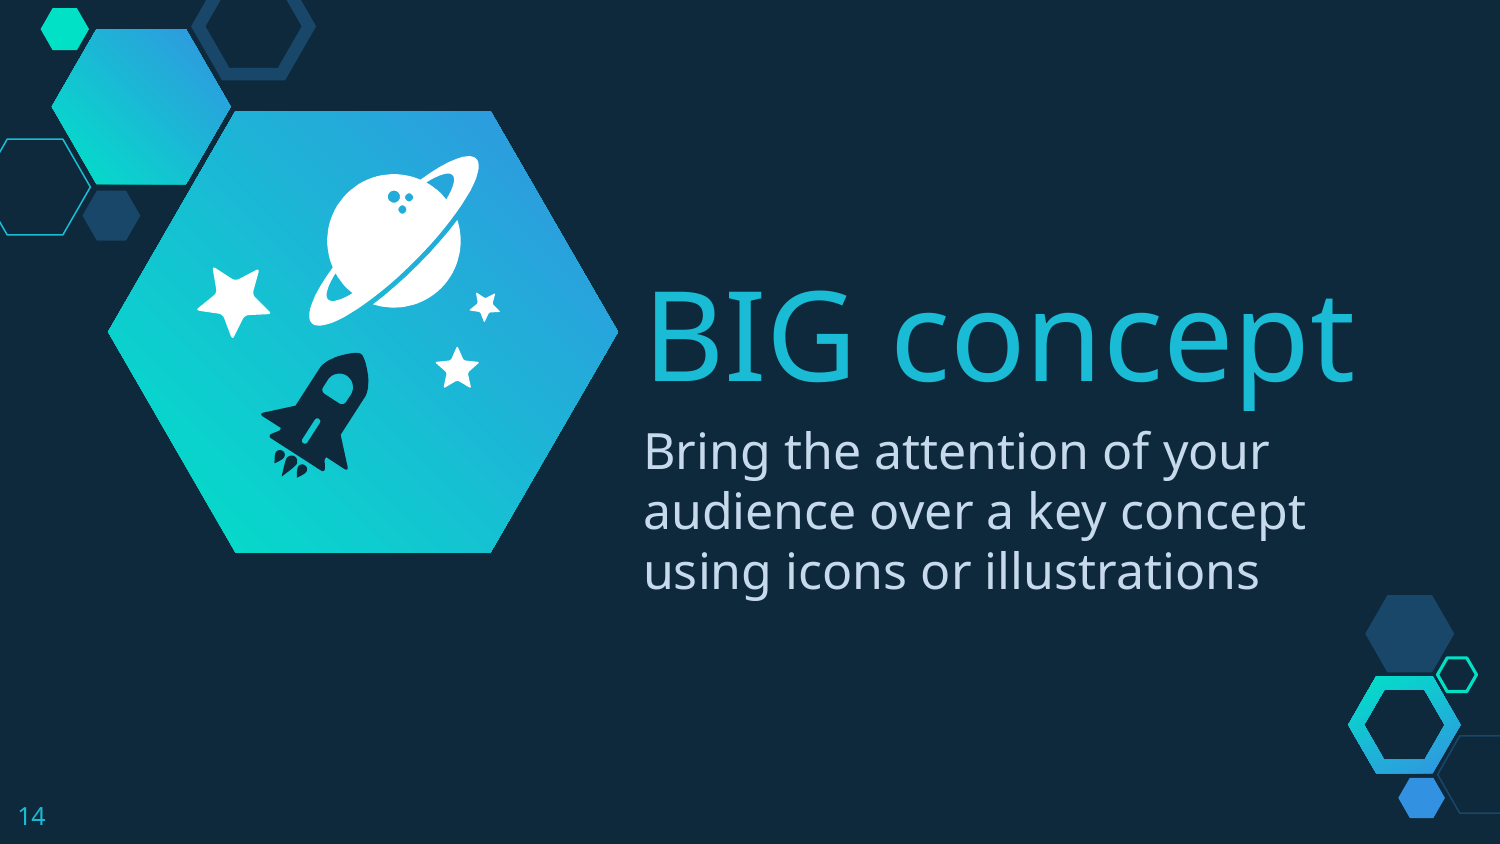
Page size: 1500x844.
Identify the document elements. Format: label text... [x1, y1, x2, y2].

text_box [263, 360, 377, 475]
text_box [435, 346, 479, 388]
text_box [108, 111, 618, 553]
title BIG concept [628, 241, 1447, 433]
subtitle Bring the attention of your audience over a key concept using icons or illustrations [628, 404, 1339, 534]
slide_number 14 [2, 785, 93, 844]
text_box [309, 155, 479, 326]
text_box [483, 293, 500, 322]
text_box [197, 267, 271, 338]
